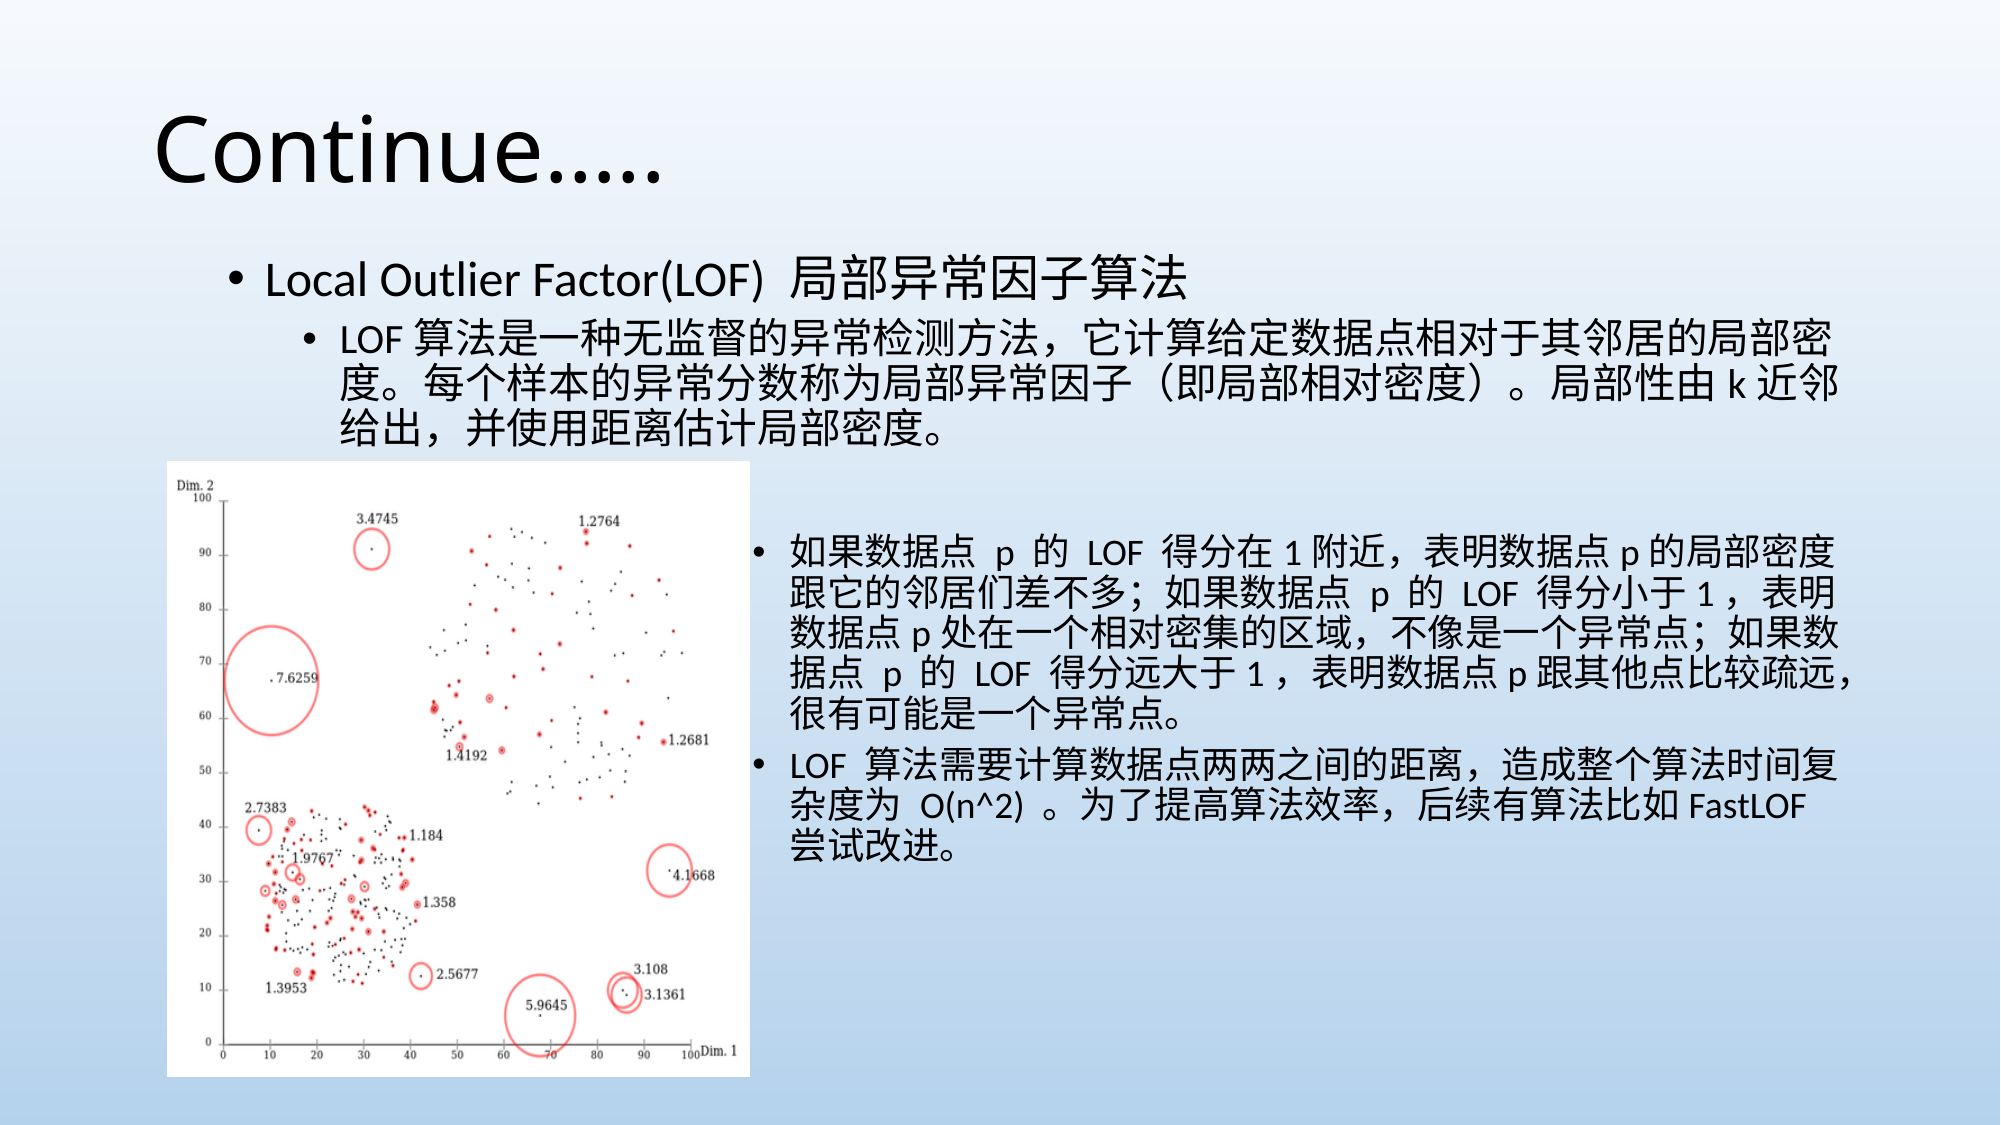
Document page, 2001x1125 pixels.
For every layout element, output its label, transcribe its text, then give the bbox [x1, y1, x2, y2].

picture [167, 461, 750, 1078]
title Continue….. [137, 59, 1863, 245]
list Local Outlier Factor(LOF) 局部异常因子算法 LOF算法是一种无监督的异常检测方法，它计算给定数据点相对于其邻居的局部密度。每个样本的异常分数称为局部异常因子（即局部相对密度）。局部性由k近邻给出，并使用距离估计局部密度。 如果数据点 p 的 LOF 得分在1附近，表明数据点p的局部密度跟它的邻居们差不多；如果数据点 p 的 LOF 得分小于1，表明数据点p处在一个相对密集的区域，不像是一个异常点；如果数据点 p 的 LOF 得分远大于1，表明数据点p跟其他点比较疏远，很有可能是一个异常点。 LOF 算法需要计算数据点两两之间的距离，造成整个算法时间复杂度为 O(n^2) 。为了提高算法效率，后续有算法比如FastLOF尝试改进。 [137, 245, 1863, 1077]
